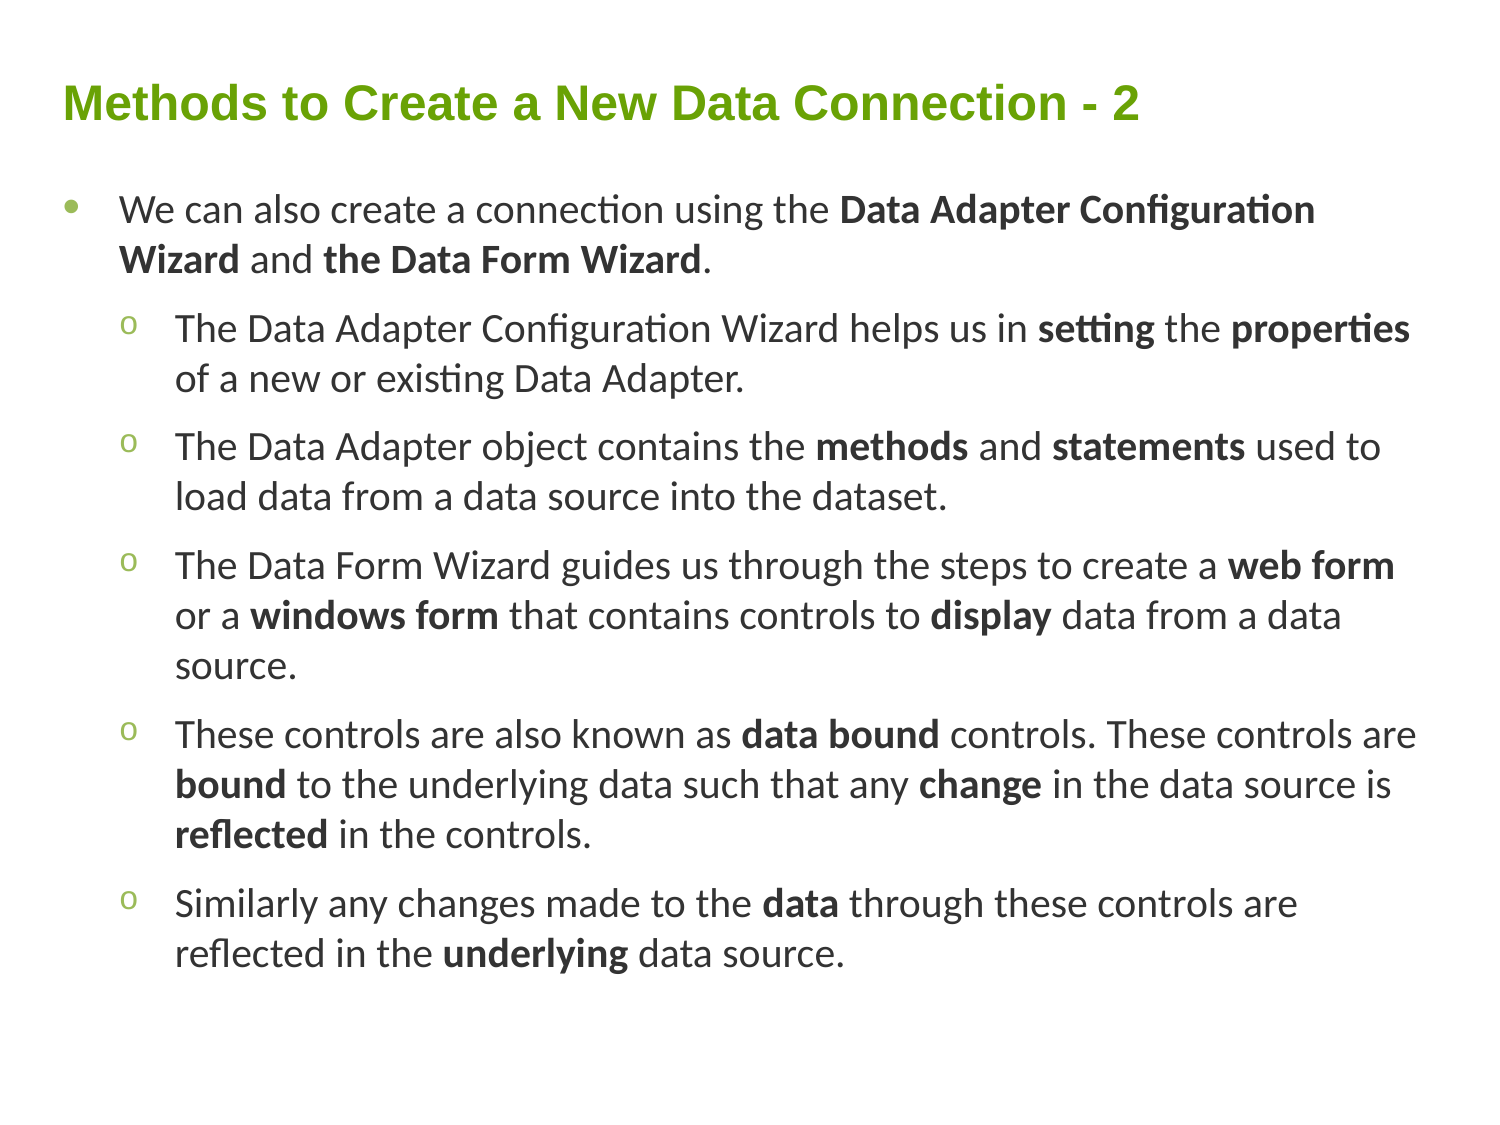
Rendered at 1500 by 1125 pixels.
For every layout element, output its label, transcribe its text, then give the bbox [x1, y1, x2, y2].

title Methods to Create a New Data Connection - 2 [62, 52, 1435, 139]
list We can also create a connection using the Data Adapter Configuration Wizard and the Data Form Wizard. The Data Adapter Configuration Wizard helps us in setting the properties of a new or existing Data Adapter. The Data Adapter object contains the methods and statements used to load data from a data source into the dataset. The Data Form Wizard guides us through the steps to create a web form or a windows form that contains controls to display data from a data source. These controls are also known as data bound controls. These controls are bound to the underlying data such that any change in the data source is reflected in the controls. Similarly any changes made to the data through these controls are reflected in the underlying data source. [62, 181, 1435, 1006]
